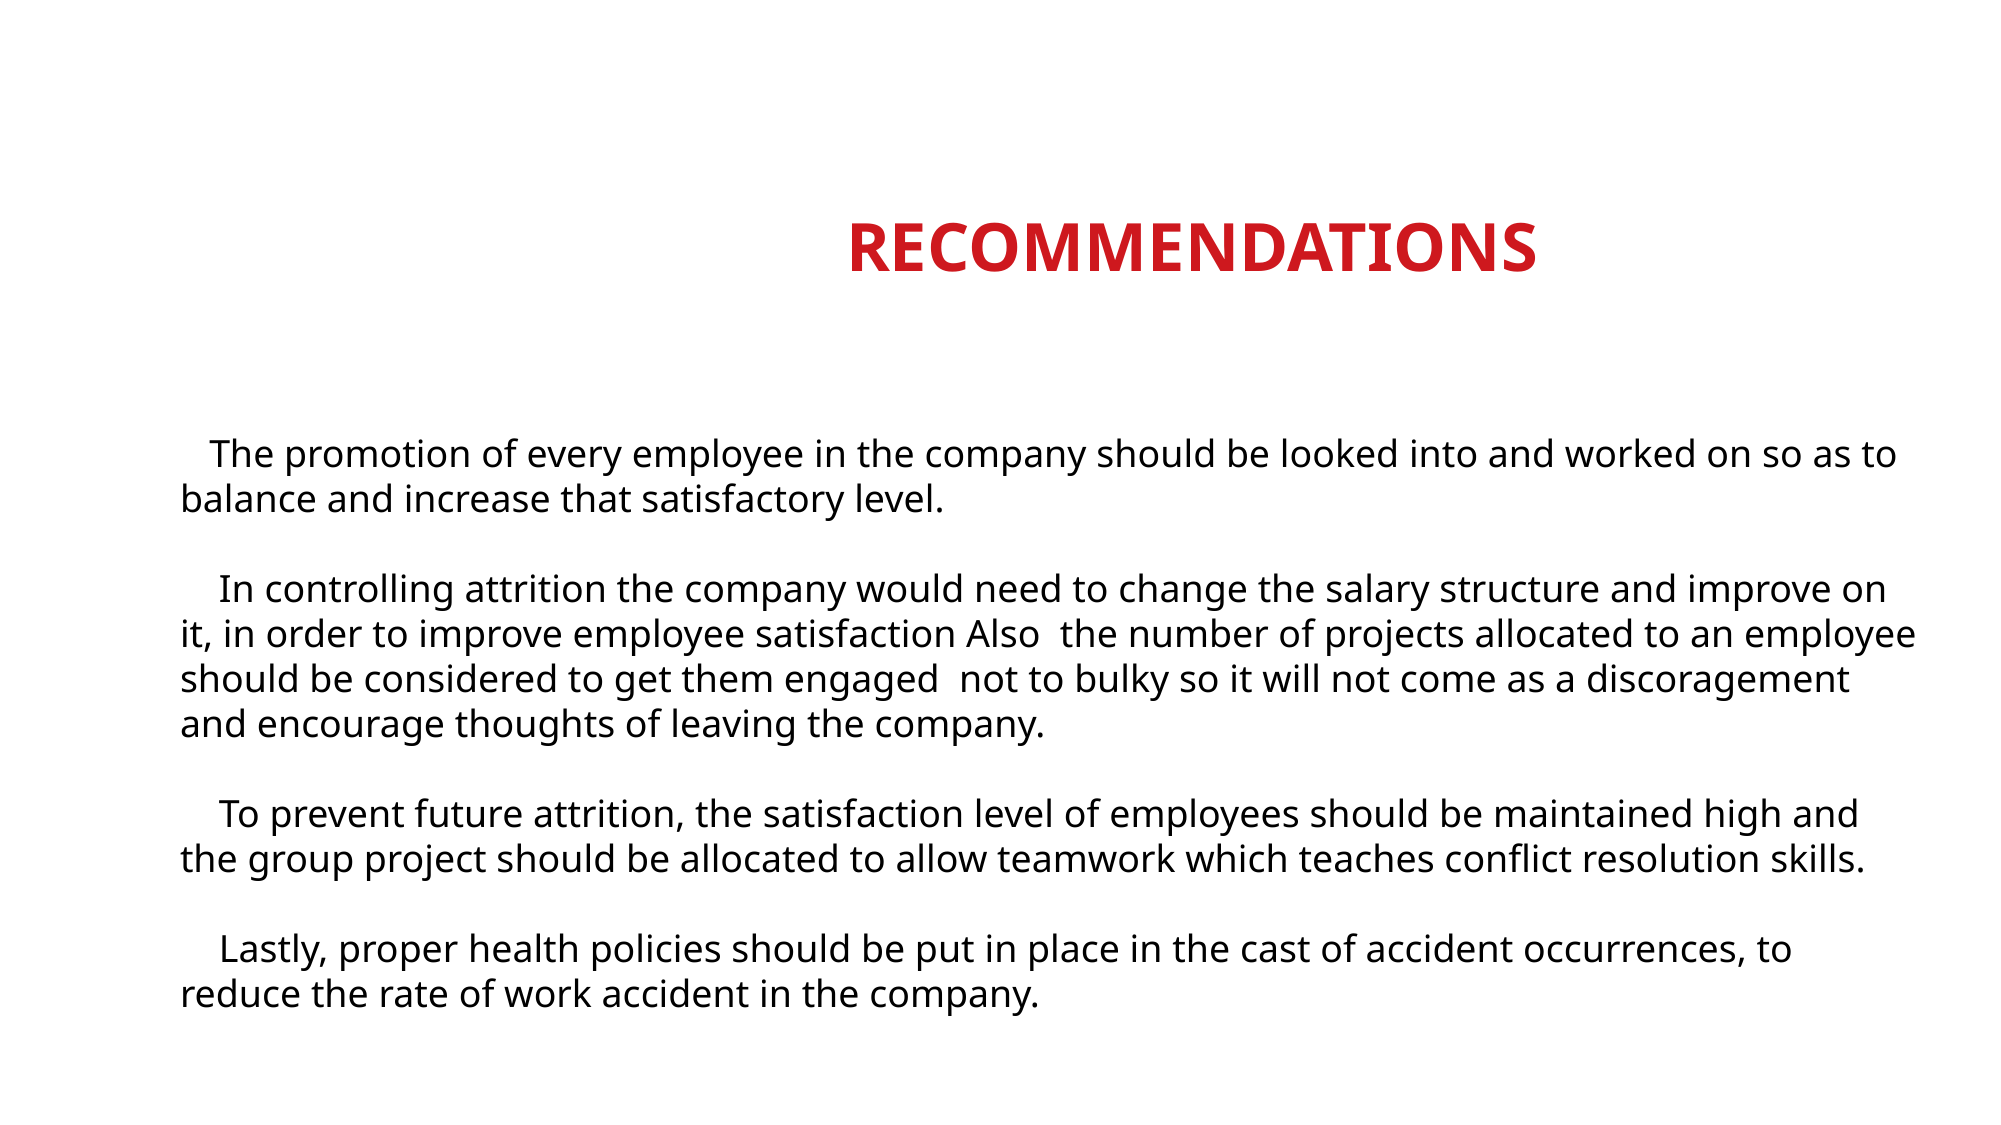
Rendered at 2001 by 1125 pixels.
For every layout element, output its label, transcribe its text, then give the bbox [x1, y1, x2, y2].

text_box The promotion of every employee in the company should be looked into and worked on so as to balance and increase that satisfactory level. In controlling attrition the company would need to change the salary structure and improve on it, in order to improve employee satisfaction Also the number of projects allocated to an employee should be considered to get them engaged not to bulky so it will not come as a discoragement and encourage thoughts of leaving the company. To prevent future attrition, the satisfaction level of employees should be maintained high and the group project should be allocated to allow teamwork which teaches conflict resolution skills. Lastly, proper health policies should be put in place in the cast of accident occurrences, to reduce the rate of work accident in the company. [165, 197, 1937, 1075]
